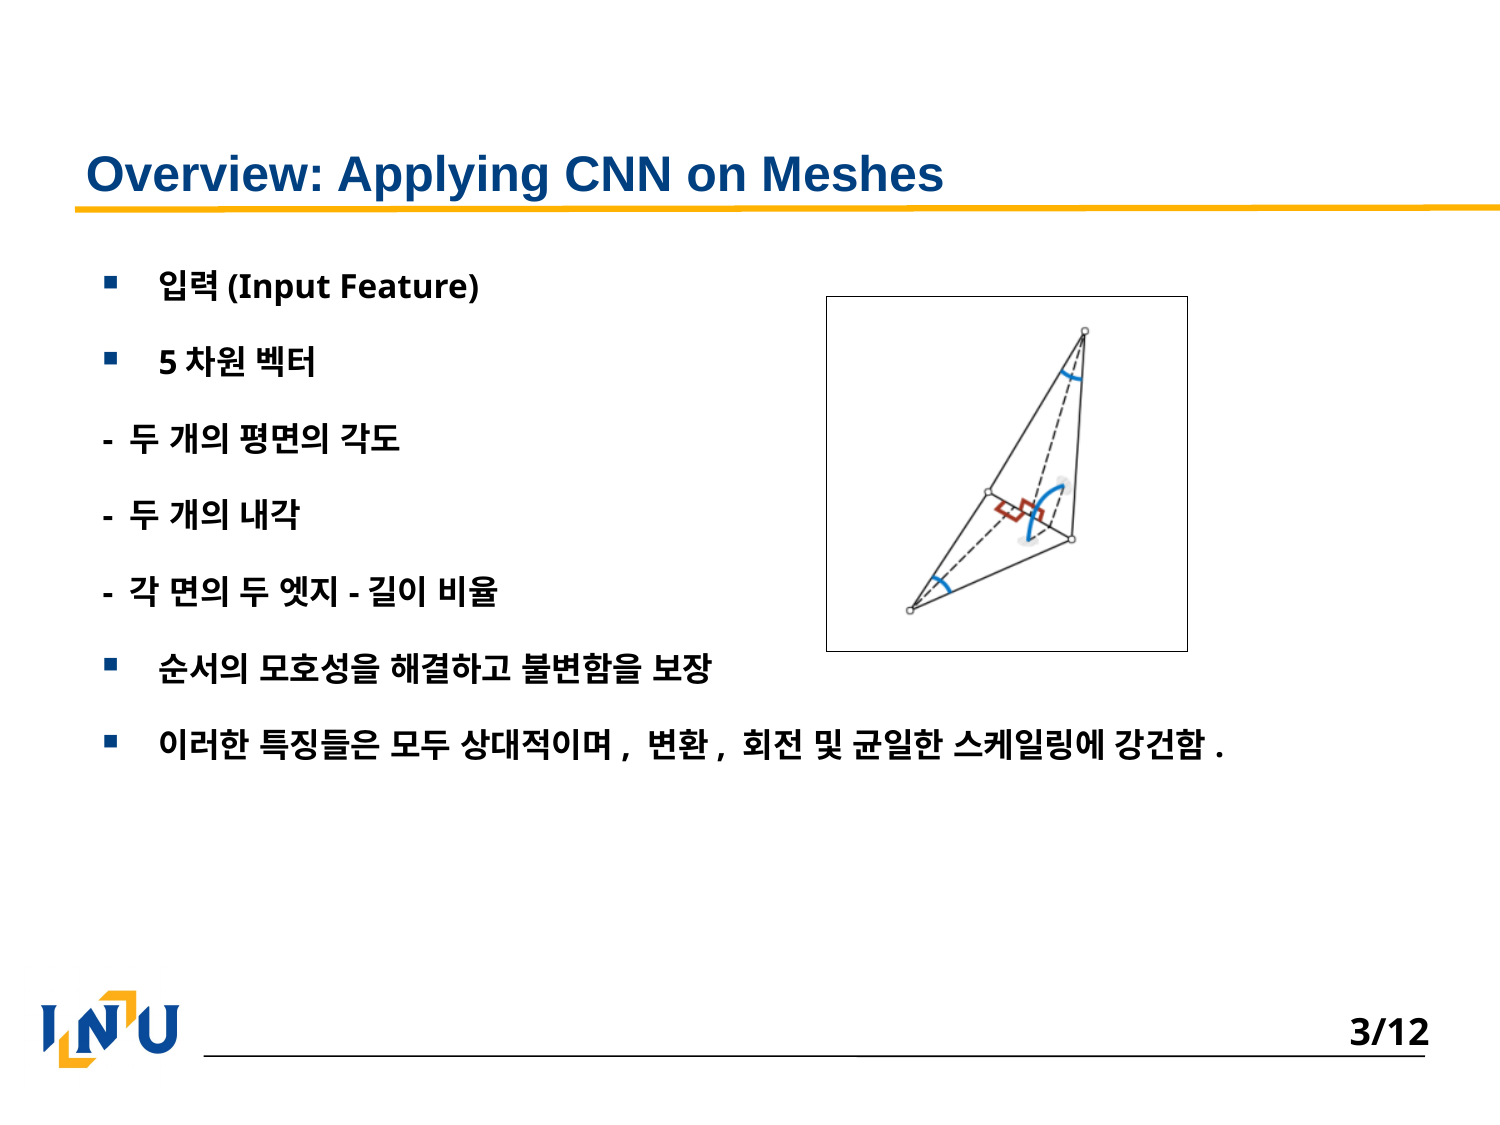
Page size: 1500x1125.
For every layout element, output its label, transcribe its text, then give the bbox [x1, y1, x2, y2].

picture [24, 966, 188, 1090]
picture [826, 296, 1188, 653]
list 입력(Input Feature) 5차원 벡터 - 두 개의 평면의 각도 - 두 개의 내각 - 각 면의 두 엣지-길이 비율 순서의 모호성을 해결하고 불변함을 보장 이러한 특징들은 모두 상대적이며, 변환, 회전 및 균일한 스케일링에 강건함. [87, 237, 1457, 976]
title Overview: Applying CNN on Meshes [70, 119, 1306, 210]
